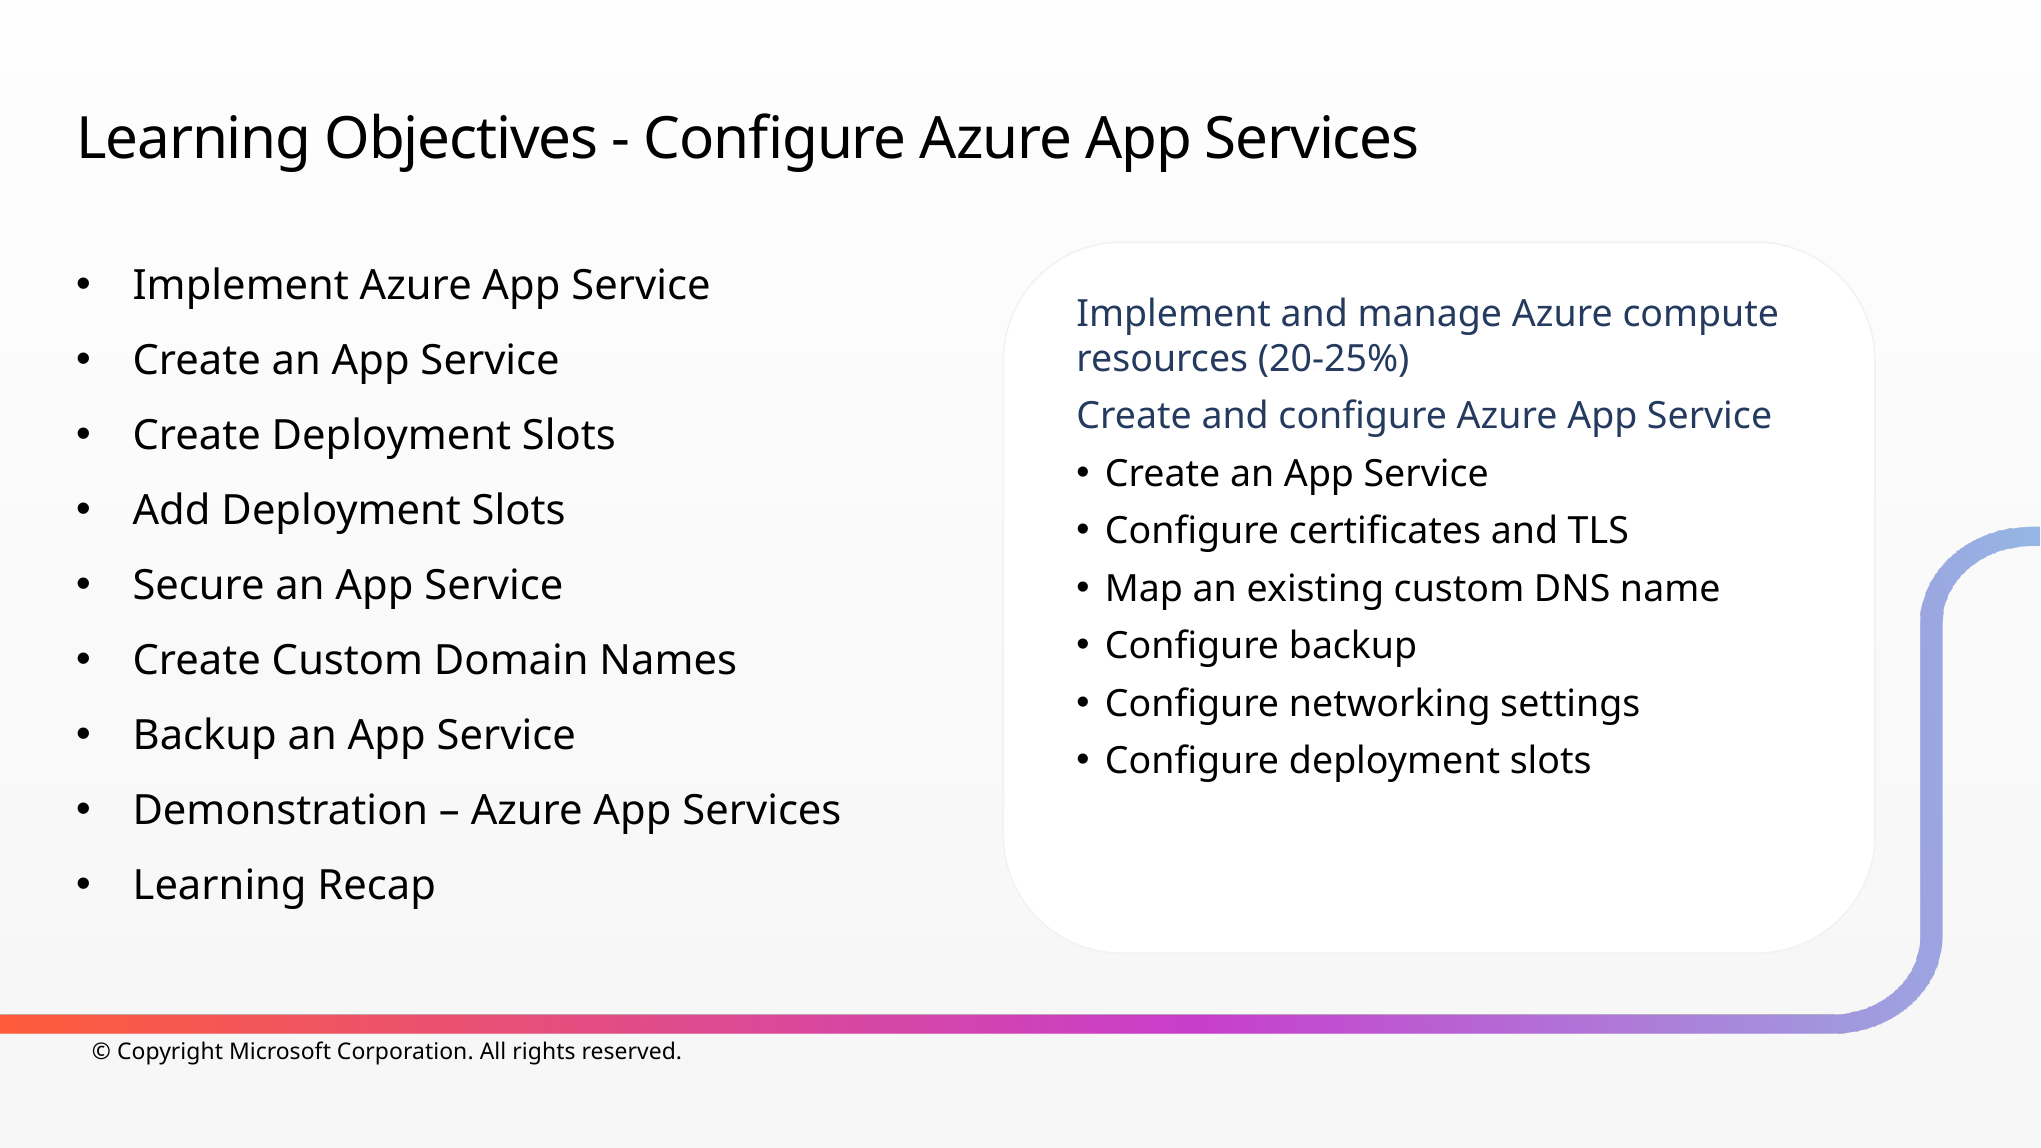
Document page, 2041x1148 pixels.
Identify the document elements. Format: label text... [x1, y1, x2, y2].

text_box Implement and manage Azure compute resources (20-25%) Create and configure Azure App Service Create an App Service Configure certificates and TLS Map an existing custom DNS name Configure backup Configure networking settings Configure deployment slots [1061, 281, 1843, 789]
text_box Implement Azure App Service Create an App Service Create Deployment Slots Add Deployment Slots Secure an App Service Create Custom Domain Names Backup an App Service Demonstration – Azure App Services Learning Recap [76, 214, 1043, 927]
title Learning Objectives - Configure Azure App Services [76, 93, 1968, 230]
picture [0, 526, 2041, 1034]
